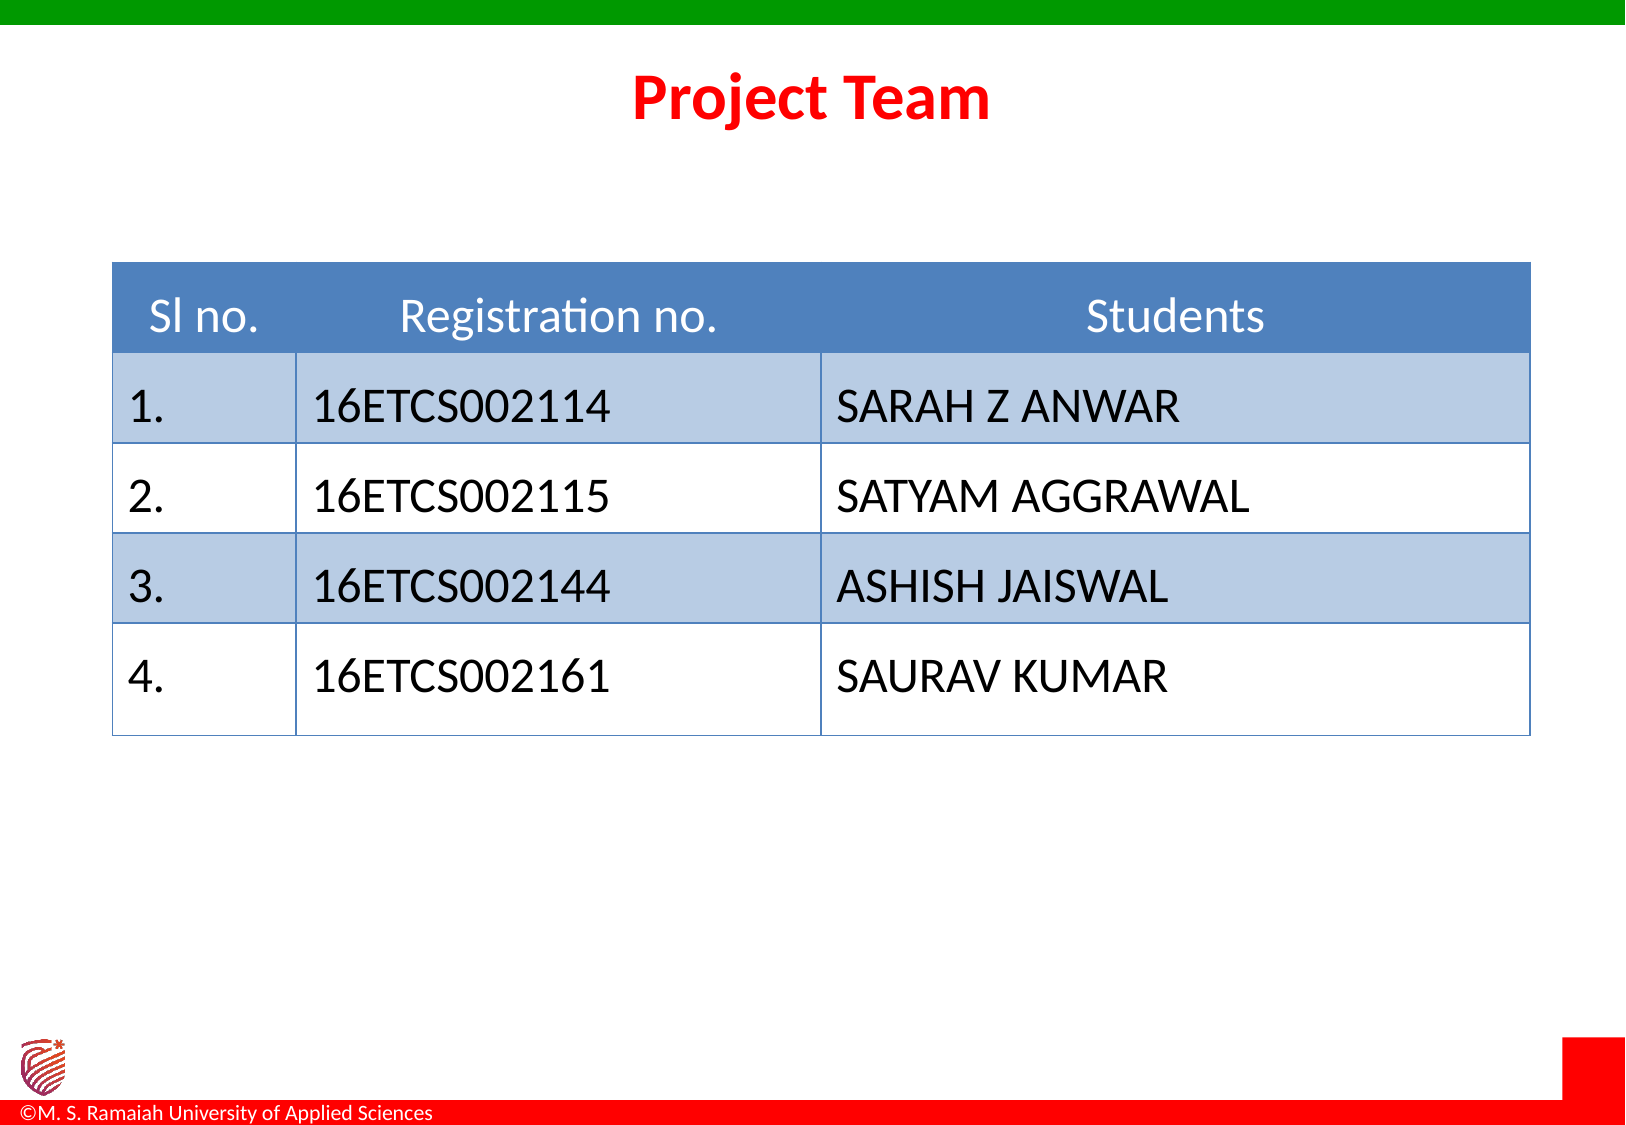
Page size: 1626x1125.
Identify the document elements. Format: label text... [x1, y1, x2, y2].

table_header Students [822, 263, 1529, 352]
table_cell SARAH Z ANWAR [822, 353, 1529, 442]
table_header Registration no. [297, 263, 820, 352]
table_cell 16ETCS002144 [297, 534, 820, 622]
table_cell ASHISH JAISWAL [822, 534, 1529, 622]
table_cell SATYAM AGGRAWAL [822, 444, 1529, 532]
table_cell 1. [113, 353, 295, 442]
table_cell 16ETCS002161 [297, 624, 820, 735]
table_cell 4. [113, 624, 295, 735]
table_header Sl no. [113, 263, 295, 352]
table_cell 2. [113, 444, 295, 532]
table_cell 3. [113, 534, 295, 622]
table_cell 16ETCS002115 [297, 444, 820, 532]
picture [21, 1039, 65, 1096]
title Project Team [81, 45, 1544, 233]
table_cell SAURAV KUMAR [822, 624, 1529, 735]
table_cell 16ETCS002114 [297, 353, 820, 442]
